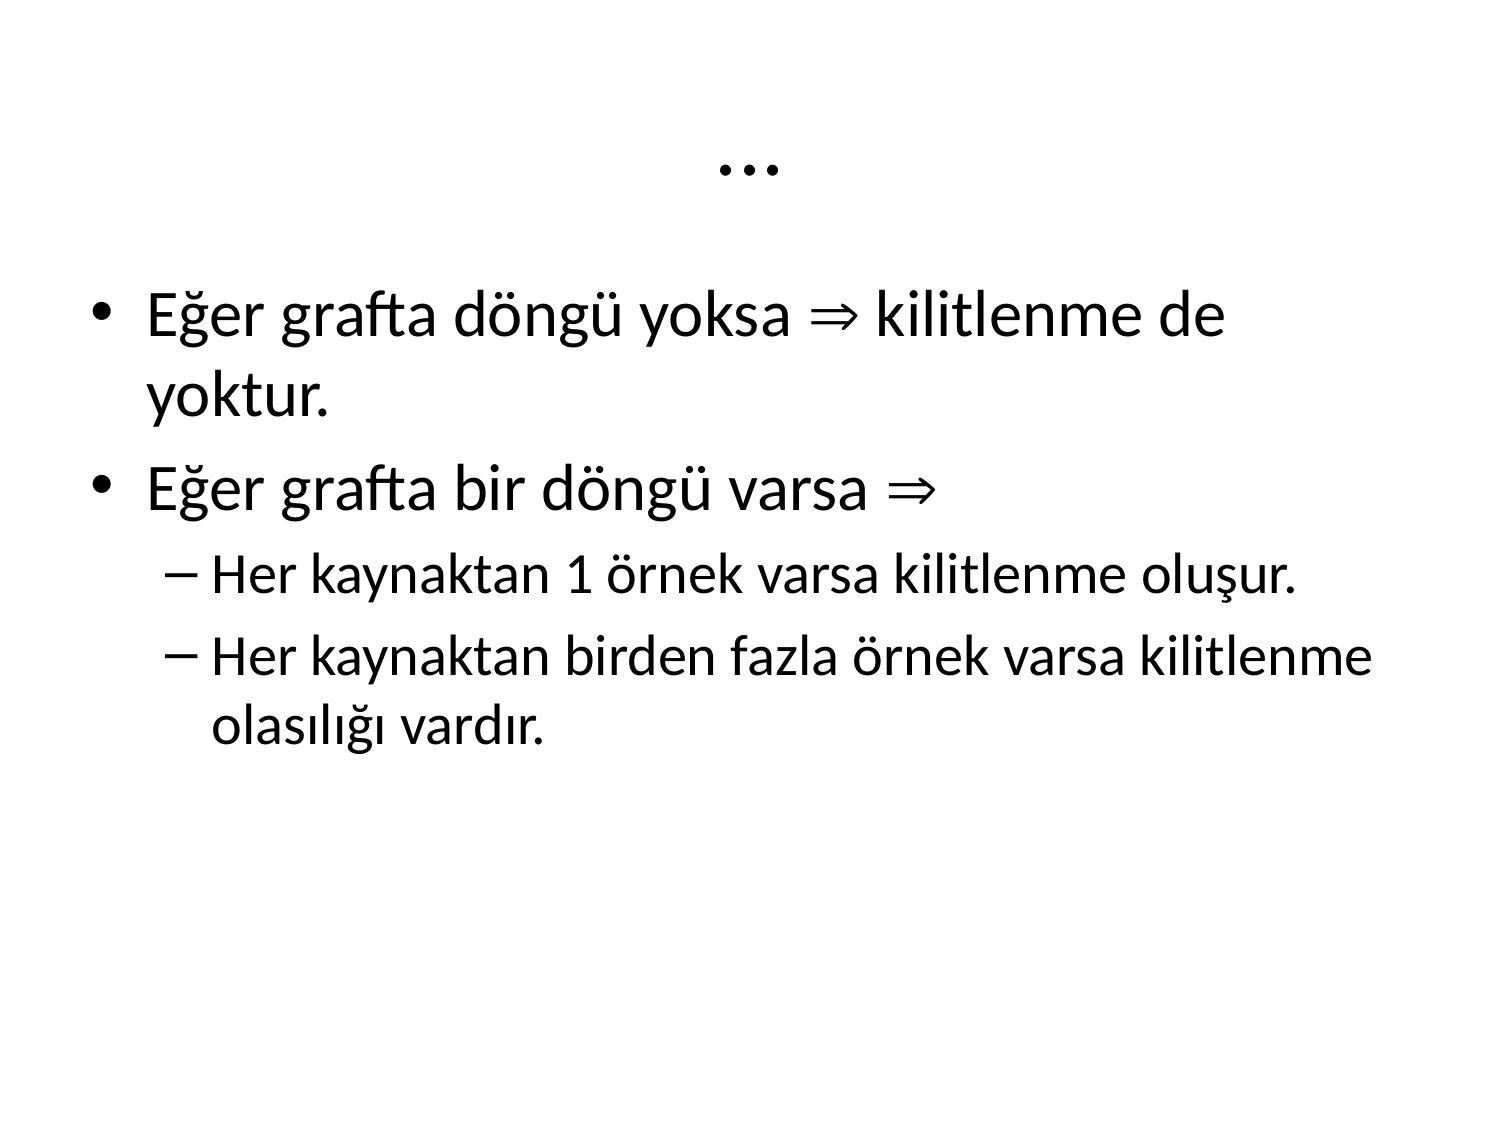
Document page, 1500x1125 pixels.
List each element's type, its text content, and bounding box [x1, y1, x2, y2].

title ... [75, 45, 1425, 233]
list Eğer grafta döngü yoksa  kilitlenme de yoktur. Eğer grafta bir döngü varsa  Her kaynaktan 1 örnek varsa kilitlenme oluşur. Her kaynaktan birden fazla örnek varsa kilitlenme olasılığı vardır. [75, 262, 1425, 1005]
